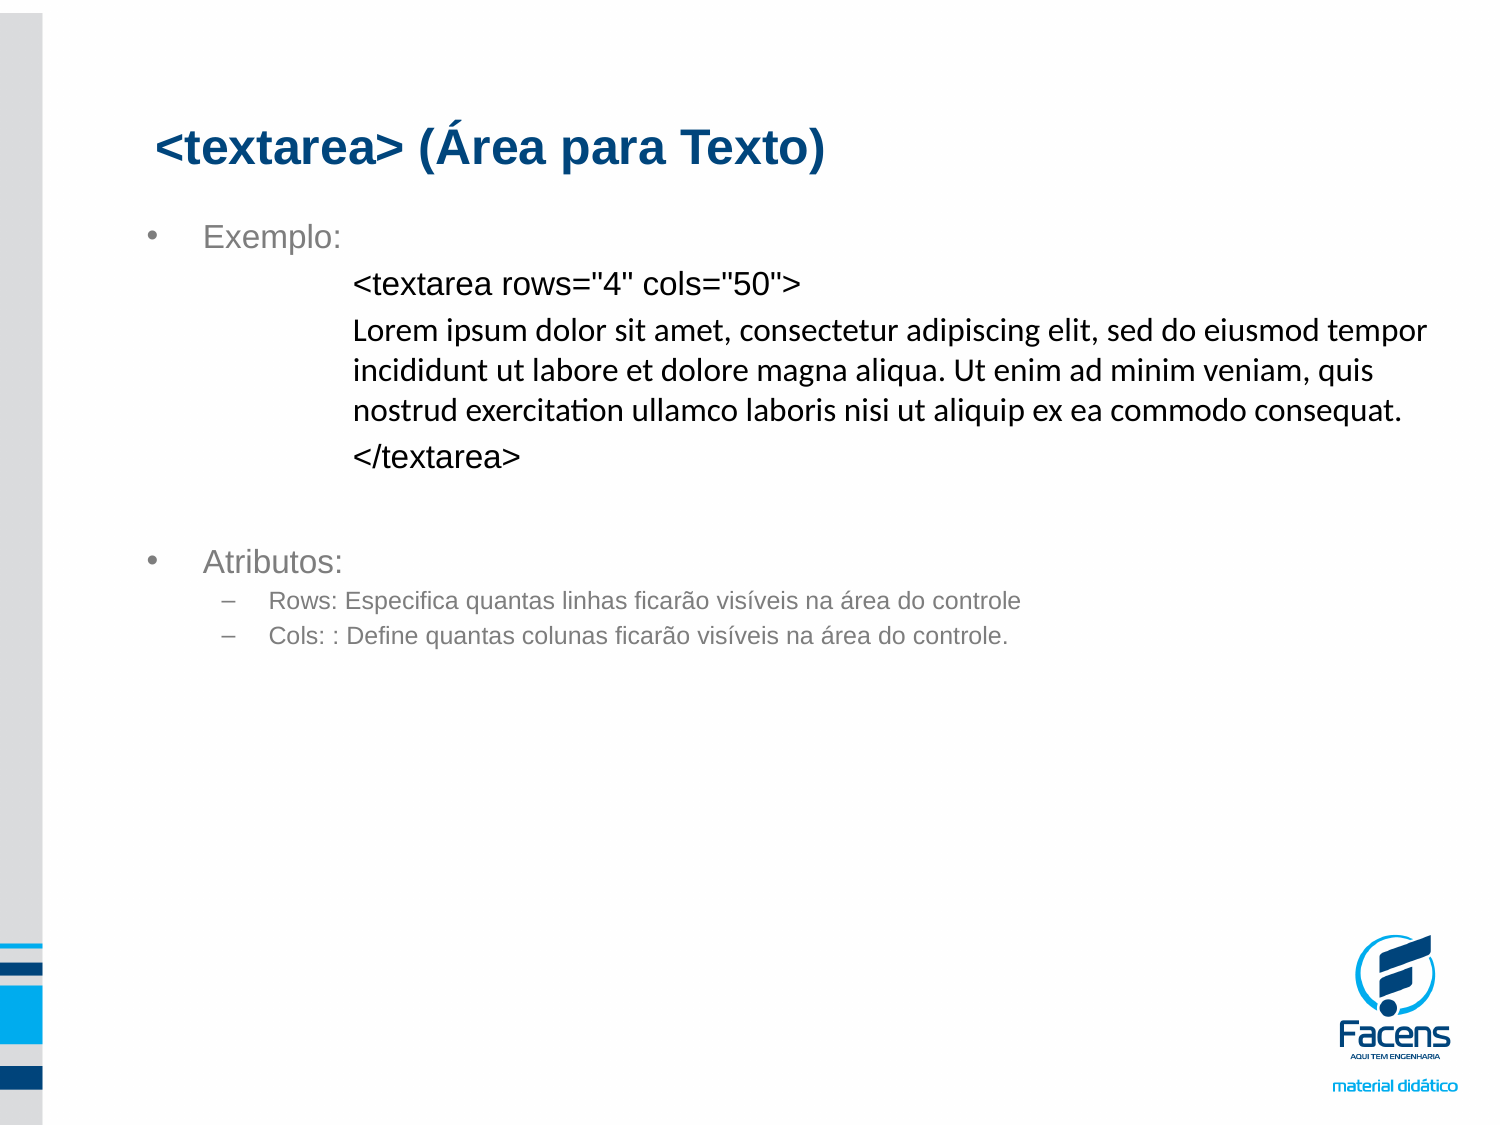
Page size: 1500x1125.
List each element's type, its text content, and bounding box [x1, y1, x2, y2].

list Exemplo: <textarea rows="4" cols="50"> Lorem ipsum dolor sit amet, consectetur adipiscing elit, sed do eiusmod tempor incididunt ut labore et dolore magna aliqua. Ut enim ad minim veniam, quis nostrud exercitation ullamco laboris nisi ut aliquip ex ea commodo consequat. </textarea> Atributos: Rows: Especifica quantas linhas ficarão visíveis na área do controle Cols: : Define quantas colunas ficarão visíveis na área do controle. [131, 208, 1482, 823]
picture [0, 0, 1500, 1125]
text_box <textarea> (Área para Texto) [139, 79, 1434, 210]
